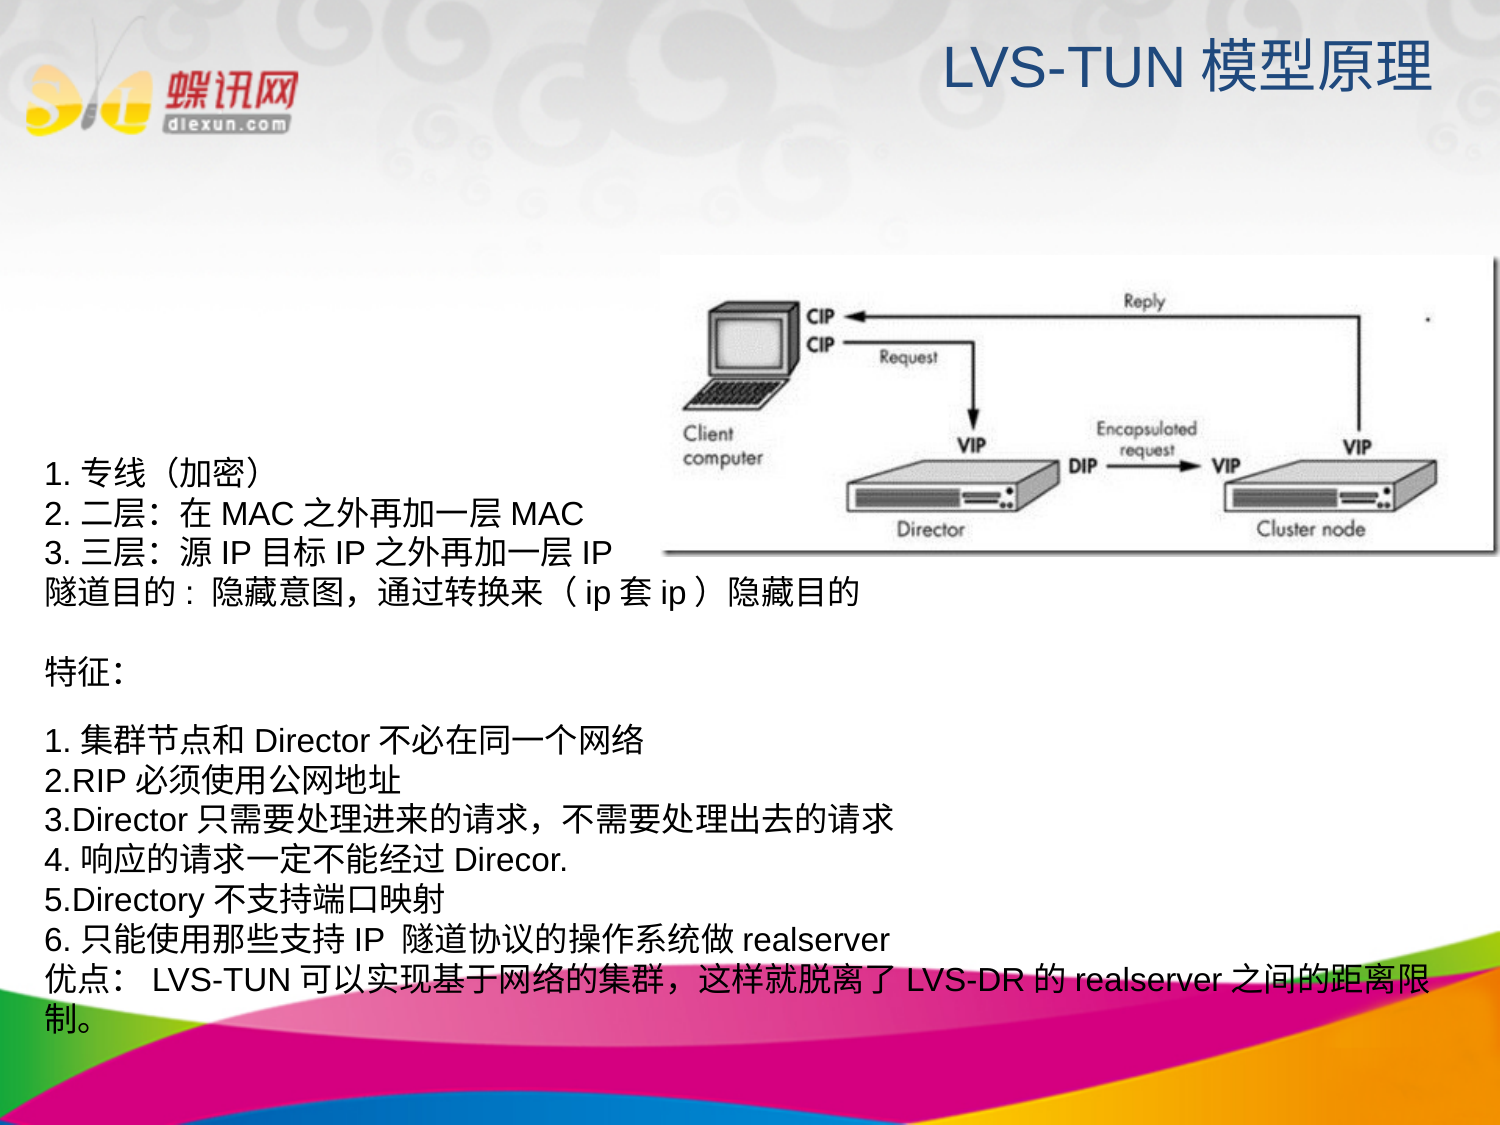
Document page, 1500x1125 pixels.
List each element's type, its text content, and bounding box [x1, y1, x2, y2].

text_box 1.专线（加密） 2.二层：在MAC之外再加一层MAC 3.三层：源IP目标IP之外再加一层IP 隧道目的: 隐藏意图，通过转换来（ip套ip）隐藏目的 特征： 1.集群节点和Director不必在同一个网络 2.RIP必须使用公网地址 3.Director只需要处理进来的请求，不需要处理出去的请求 4.响应的请求一定不能经过Direcor. 5.Directory不支持端口映射 6.只能使用那些支持IP 隧道协议的操作系统做realserver 优点：LVS-TUN可以实现基于网络的集群，这样就脱离了LVS-DR的realserver之间的距离限制。 [29, 444, 1500, 1046]
picture [0, 0, 1500, 1125]
title LVS-TUN模型原理 [277, 0, 1449, 128]
